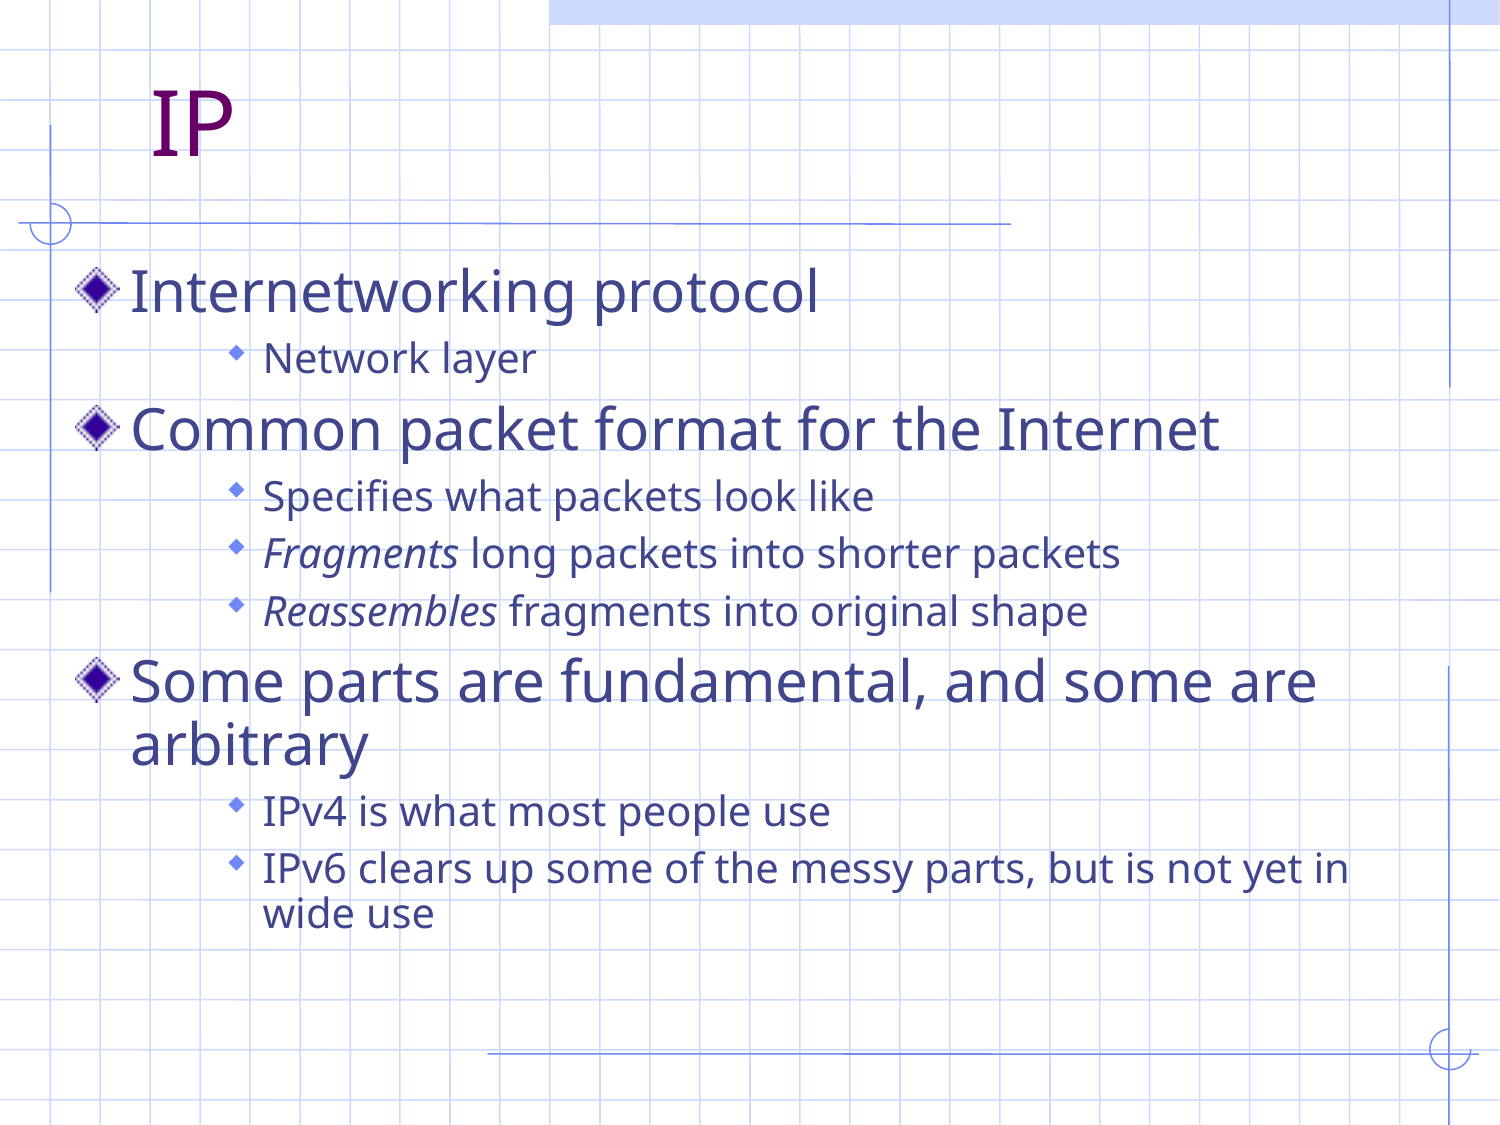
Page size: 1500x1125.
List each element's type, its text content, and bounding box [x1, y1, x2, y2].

picture [75, 267, 120, 313]
picture [75, 405, 120, 451]
picture [75, 657, 120, 703]
title IP [149, 0, 1425, 236]
list Internetworking protocol Network layer Common packet format for the Internet Specifies what packets look like Fragments long packets into shorter packets Reassembles fragments into original shape Some parts are fundamental, and some are arbitrary IPv4 is what most people use IPv6 clears up some of the messy parts, but is not yet in wide use [74, 262, 1425, 1005]
